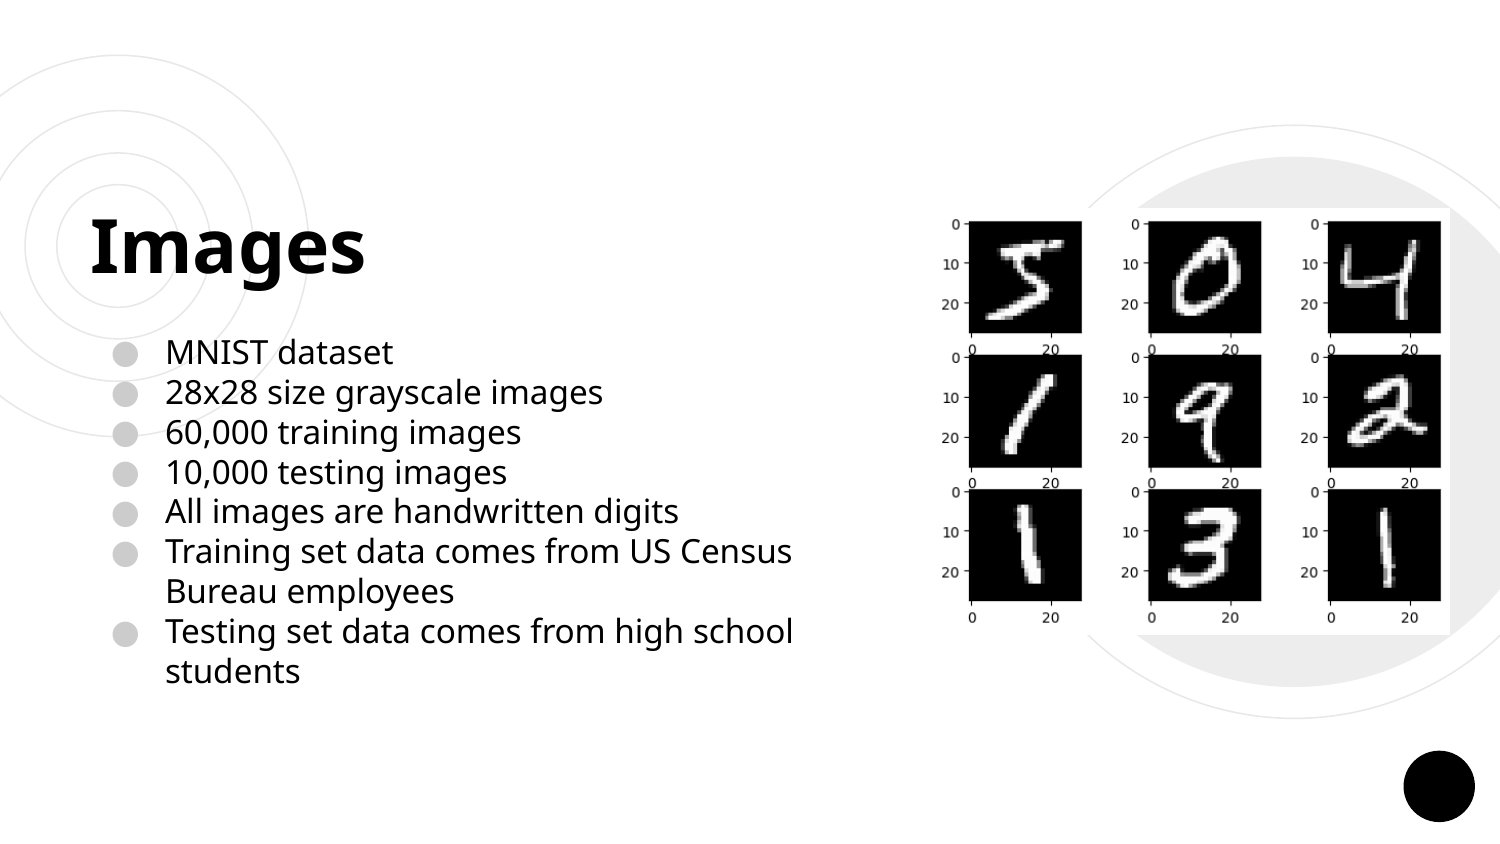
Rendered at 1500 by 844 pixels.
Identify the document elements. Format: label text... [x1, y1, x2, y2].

picture [931, 208, 1451, 636]
list MNIST dataset 28x28 size grayscale images 60,000 training images 10,000 testing images All images are handwritten digits Training set data comes from US Census Bureau employees Testing set data comes from high school students [75, 316, 831, 746]
title Images [75, 191, 932, 304]
